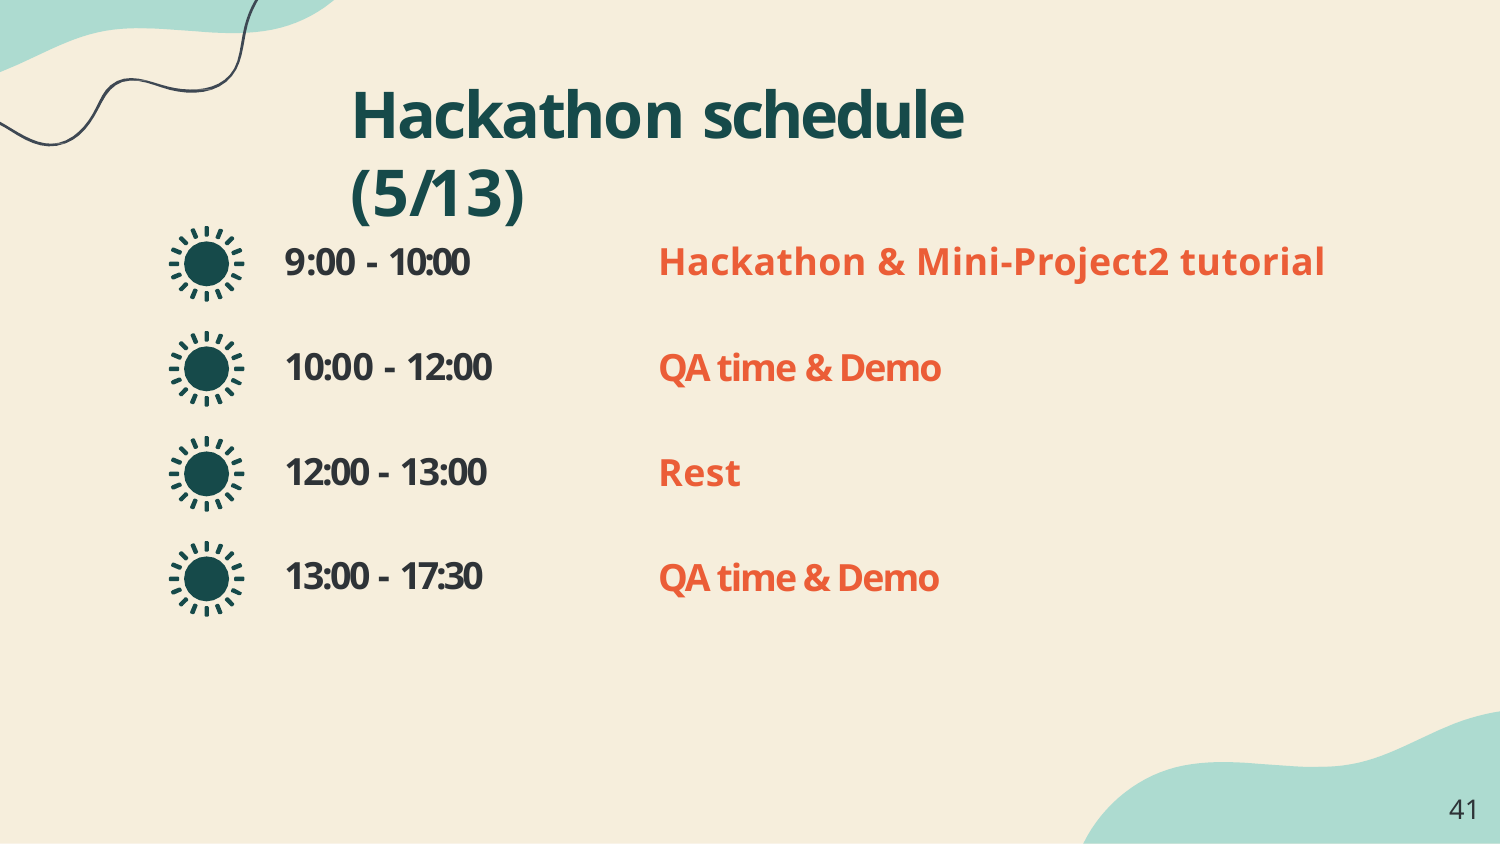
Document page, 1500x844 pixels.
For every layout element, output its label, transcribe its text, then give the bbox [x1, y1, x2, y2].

text_box [171, 457, 183, 465]
text_box [215, 438, 224, 450]
text_box [178, 446, 189, 456]
text_box [168, 471, 180, 477]
text_box [178, 236, 189, 246]
text_box [190, 438, 199, 449]
text_box [214, 393, 223, 405]
text_box [204, 501, 209, 512]
text_box [171, 352, 183, 360]
text_box QA time & Demo [656, 551, 1108, 599]
text_box [230, 273, 242, 281]
text_box QA time & Demo [656, 341, 1080, 389]
text_box [171, 247, 183, 255]
text_box [234, 471, 245, 477]
text_box [178, 282, 189, 292]
text_box [190, 228, 199, 239]
text_box [178, 387, 189, 397]
text_box [214, 603, 223, 615]
slide_number 41 [1442, 792, 1486, 844]
text_box [204, 436, 209, 447]
text_box [168, 576, 180, 582]
text_box [224, 551, 235, 561]
text_box [231, 248, 243, 256]
text_box [178, 492, 189, 502]
text_box [170, 482, 182, 490]
text_box [184, 346, 230, 392]
text_box [204, 396, 209, 407]
text_box [190, 603, 198, 615]
title Hackathon schedule (5/13) [348, 72, 1151, 230]
text_box [190, 393, 198, 405]
text_box [190, 498, 198, 510]
text_box [170, 587, 182, 595]
text_box [168, 261, 180, 267]
text_box [178, 341, 189, 351]
text_box [234, 576, 245, 582]
text_box [214, 288, 223, 300]
text_box [190, 288, 198, 300]
text_box [170, 377, 182, 385]
text_box [230, 588, 242, 596]
text_box [184, 451, 230, 497]
text_box [171, 562, 183, 570]
text_box [214, 498, 223, 510]
text_box [234, 366, 245, 372]
text_box Rest [656, 446, 803, 494]
text_box [170, 272, 182, 280]
text_box [184, 556, 230, 602]
text_box [190, 543, 199, 554]
text_box [215, 228, 224, 240]
text_box [215, 333, 224, 345]
text_box [178, 597, 189, 607]
text_box [178, 551, 189, 561]
text_box [224, 341, 235, 351]
text_box [234, 261, 245, 267]
text_box [230, 483, 242, 491]
text_box Hackathon & Mini-Project2 tutorial [656, 236, 1350, 284]
text_box [224, 387, 235, 397]
text_box 9:00 - 10:00 10:00 - 12:00 12:00 - 13:00 13:00 - 17:30 [282, 236, 514, 598]
text_box [215, 543, 224, 555]
text_box [204, 541, 209, 552]
text_box [231, 353, 243, 361]
text_box [204, 226, 209, 237]
text_box [190, 333, 199, 344]
text_box [224, 236, 235, 246]
text_box [204, 291, 209, 302]
text_box [224, 446, 235, 456]
text_box [231, 563, 243, 571]
text_box [204, 331, 209, 342]
text_box [230, 378, 242, 386]
text_box [231, 458, 243, 466]
text_box [168, 366, 180, 372]
text_box [224, 492, 235, 502]
text_box [224, 597, 235, 607]
text_box [204, 606, 209, 617]
text_box [224, 282, 235, 292]
text_box [184, 241, 230, 287]
